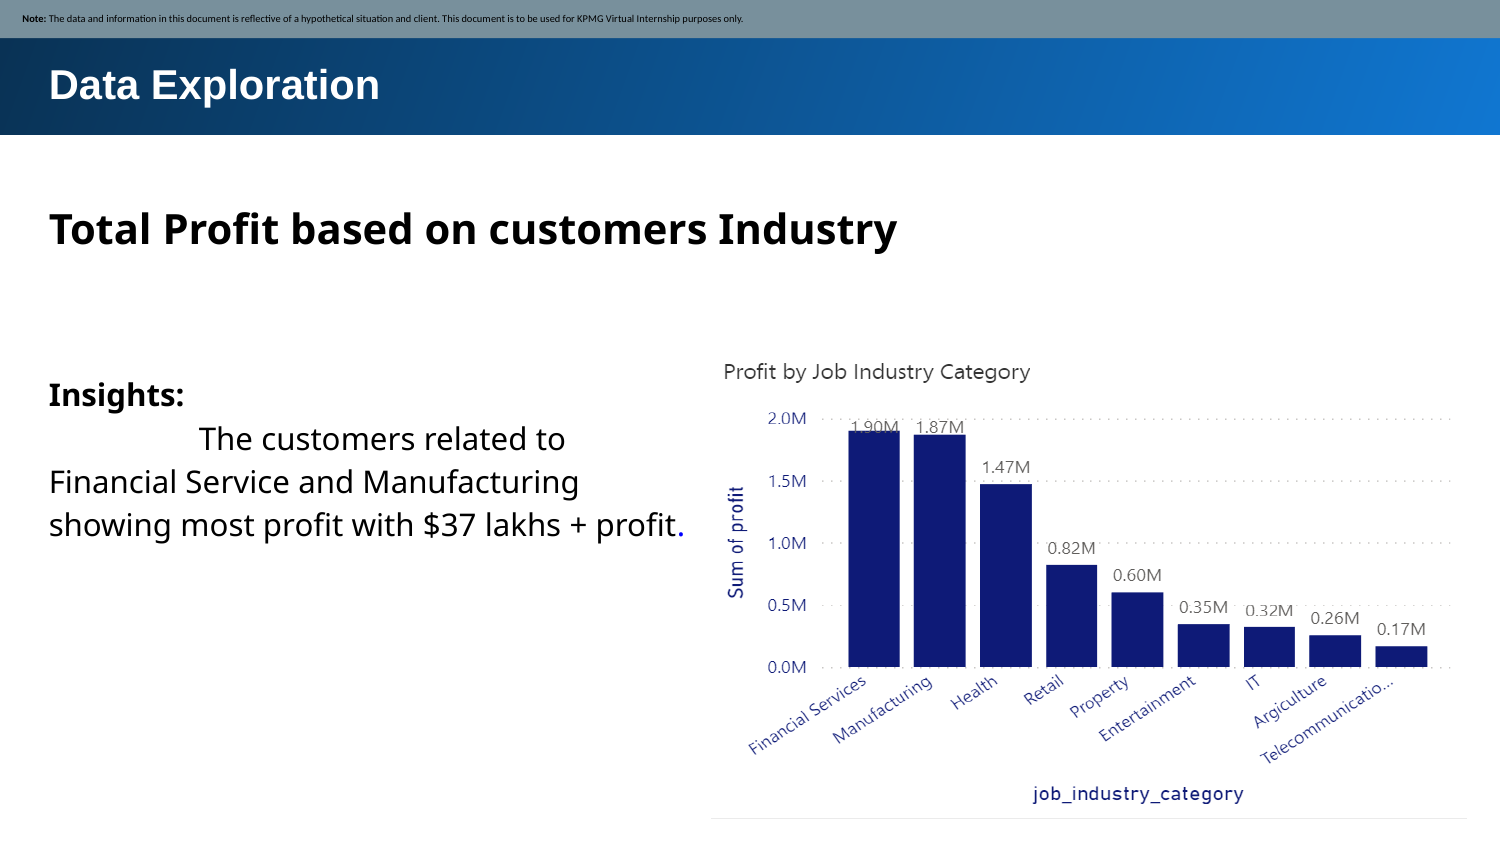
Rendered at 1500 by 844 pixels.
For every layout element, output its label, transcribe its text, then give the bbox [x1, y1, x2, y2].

text_box Total Profit based on customers Industry [33, 180, 1439, 268]
text_box Note: The data and information in this document is reflective of a hypothetical situation and client. This document is to be used for KPMG Virtual Internship purposes only. [0, 0, 1500, 39]
text_box [0, 39, 1500, 135]
picture [711, 338, 1467, 819]
text_box Insights: The customers related to Financial Service and Manufacturing showing most profit with $37 lakhs + profit. [33, 355, 705, 601]
text_box Data Exploration [33, 43, 1439, 124]
